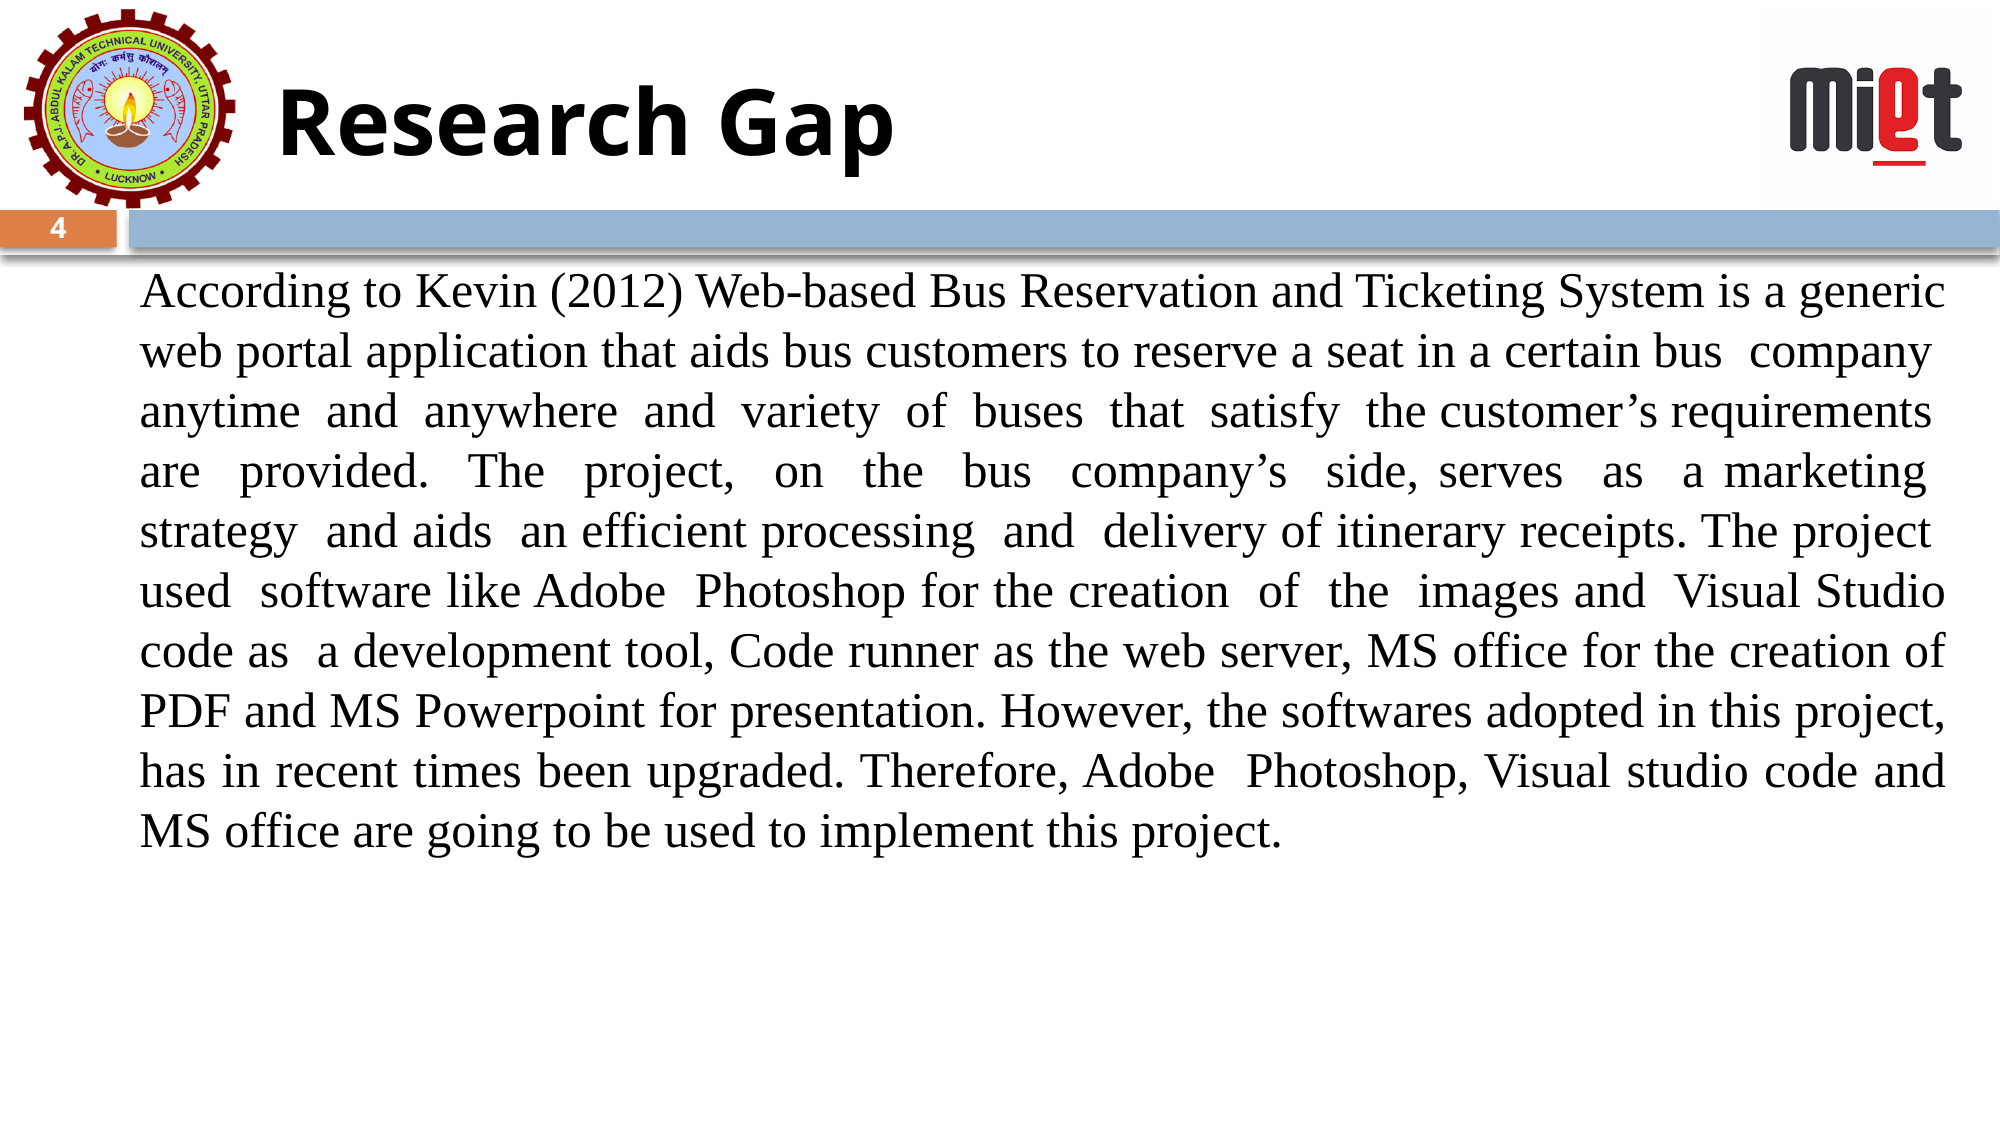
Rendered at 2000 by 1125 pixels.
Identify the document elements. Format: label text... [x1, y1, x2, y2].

title Research Gap [243, 37, 1757, 200]
slide_number 4 [0, 208, 117, 249]
picture [24, 7, 238, 209]
list According to Kevin (2012) Web-based Bus Reservation and Ticketing System is a generic web portal application that aids bus customers to reserve a seat in a certain bus company anytime and anywhere and variety of buses that satisfy the customer’s requirements are provided. The project, on the bus company’s side, serves as a marketing strategy and aids an efficient processing and delivery of itinerary receipts. The project used software like Adobe Photoshop for the creation of the images and Visual Studio code as a development tool, Code runner as the web server, MS office for the creation of PDF and MS Powerpoint for presentation. However, the softwares adopted in this project, has in recent times been upgraded. Therefore, Adobe Photoshop, Visual studio code and MS office are going to be used to implement this project. [124, 249, 1963, 1088]
picture [1763, 7, 1990, 209]
